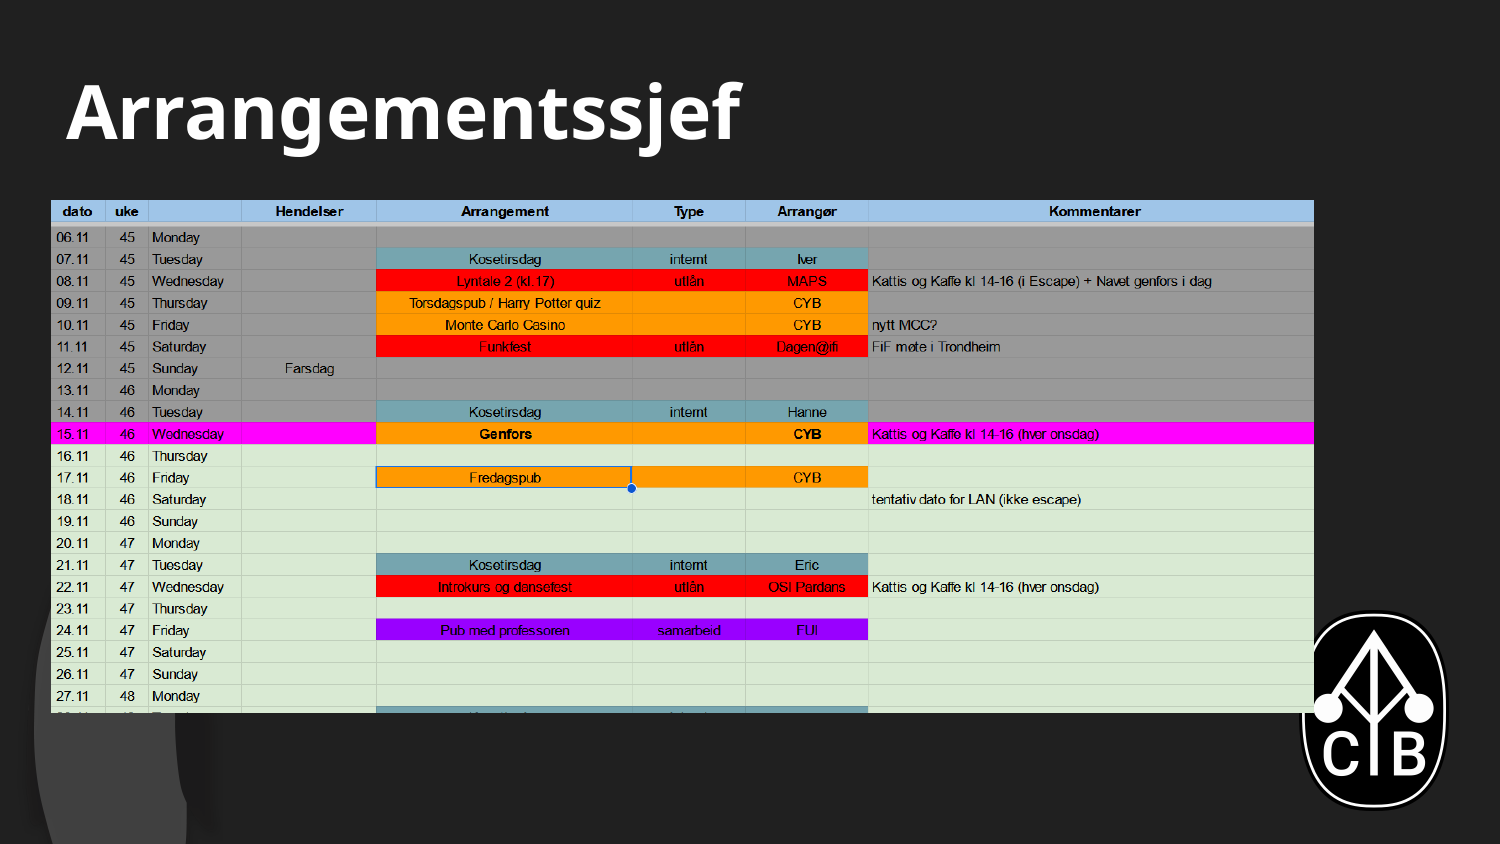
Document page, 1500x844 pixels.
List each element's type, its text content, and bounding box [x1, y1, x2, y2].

picture [1299, 750, 1449, 811]
picture [50, 200, 1314, 714]
list Hovedstyremedlem Leder for arrangementsgruppa Ansvar for organisering og gjennomføring av CYBs arrangementer [51, 189, 1449, 750]
title Arrangementssjef [51, 49, 1449, 167]
